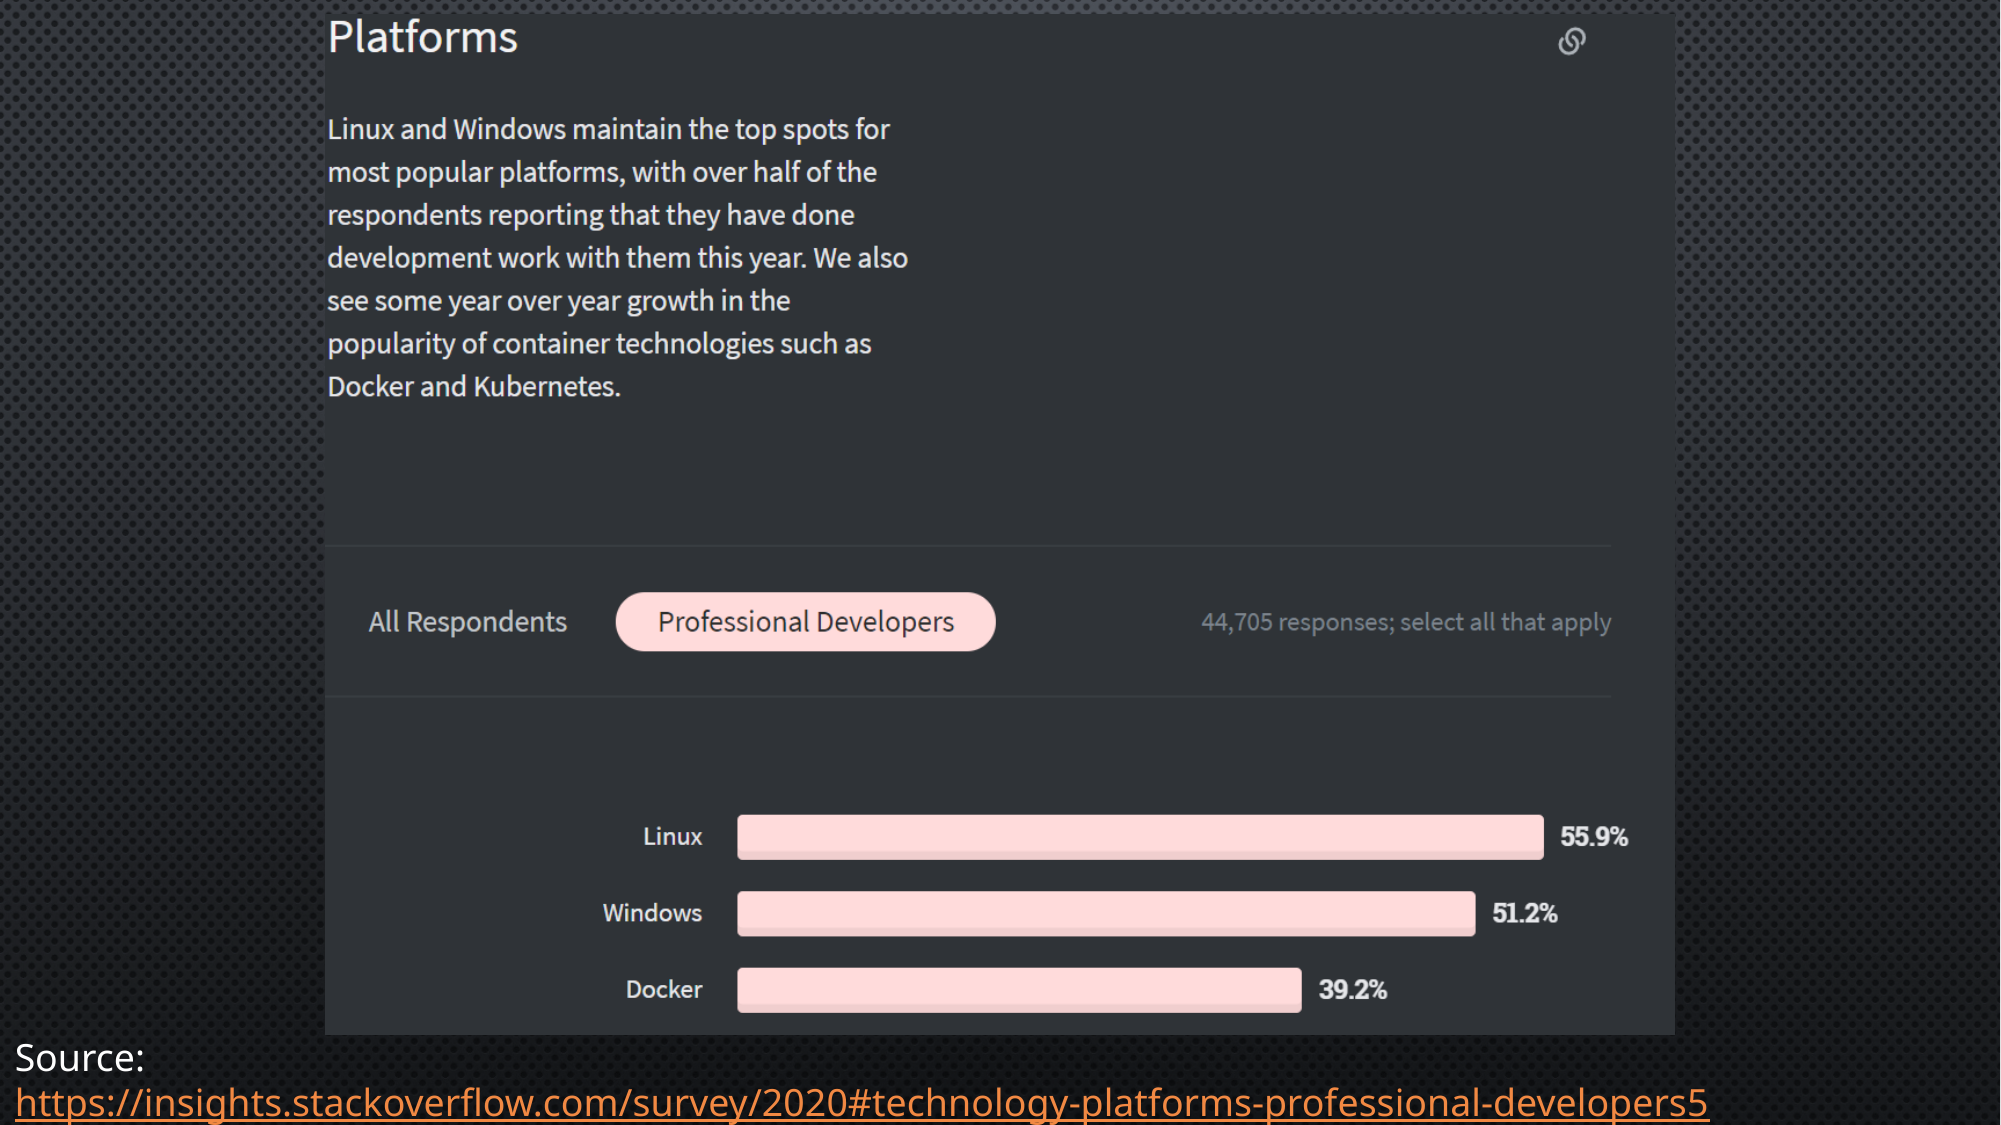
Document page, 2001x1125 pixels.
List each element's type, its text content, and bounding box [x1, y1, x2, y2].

picture [325, 14, 1675, 1035]
text_box Source: https://insights.stackoverflow.com/survey/2020#technology-platforms-professional-developers5 [0, 1026, 1835, 1125]
